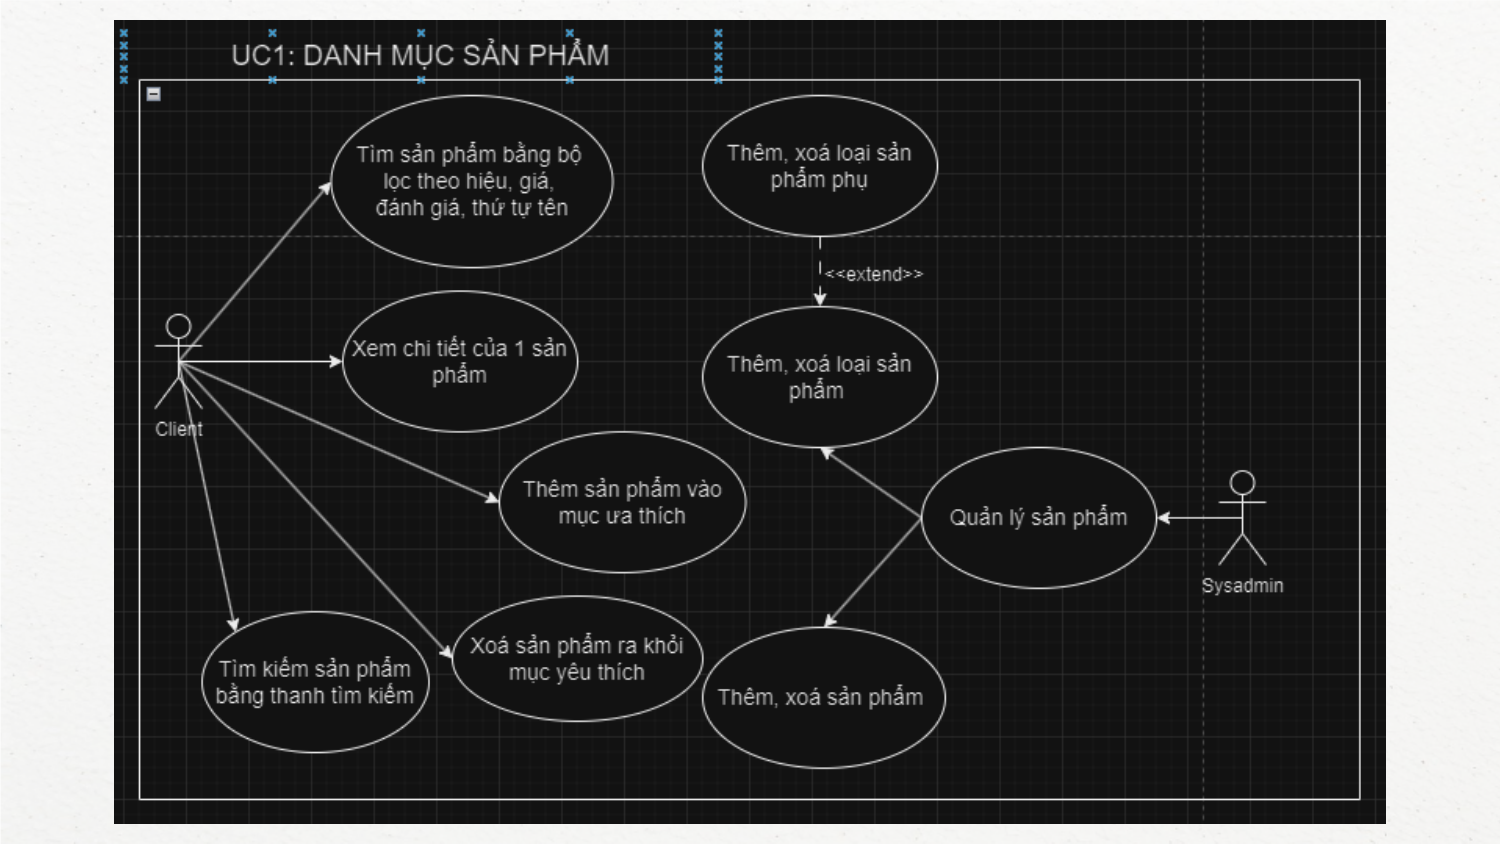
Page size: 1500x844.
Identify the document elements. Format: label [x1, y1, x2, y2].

picture [114, 19, 1386, 824]
